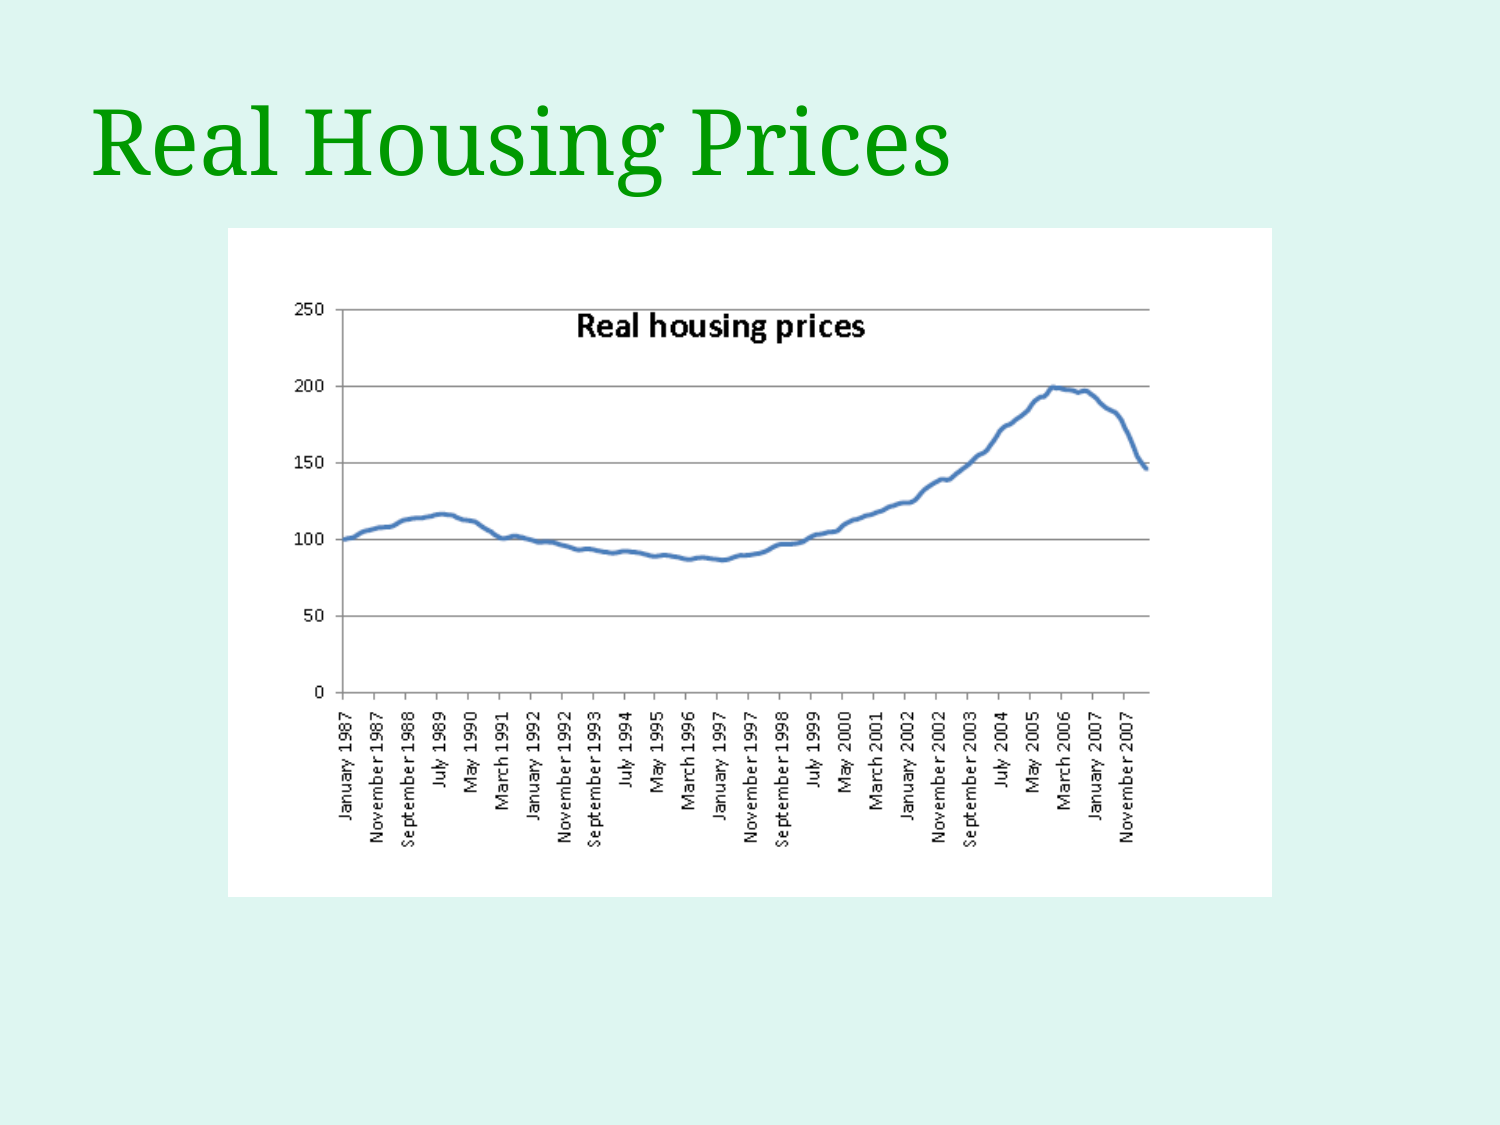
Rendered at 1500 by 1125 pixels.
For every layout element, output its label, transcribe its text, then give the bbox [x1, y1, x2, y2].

picture [228, 227, 1272, 898]
title Real Housing Prices [75, 45, 1425, 233]
